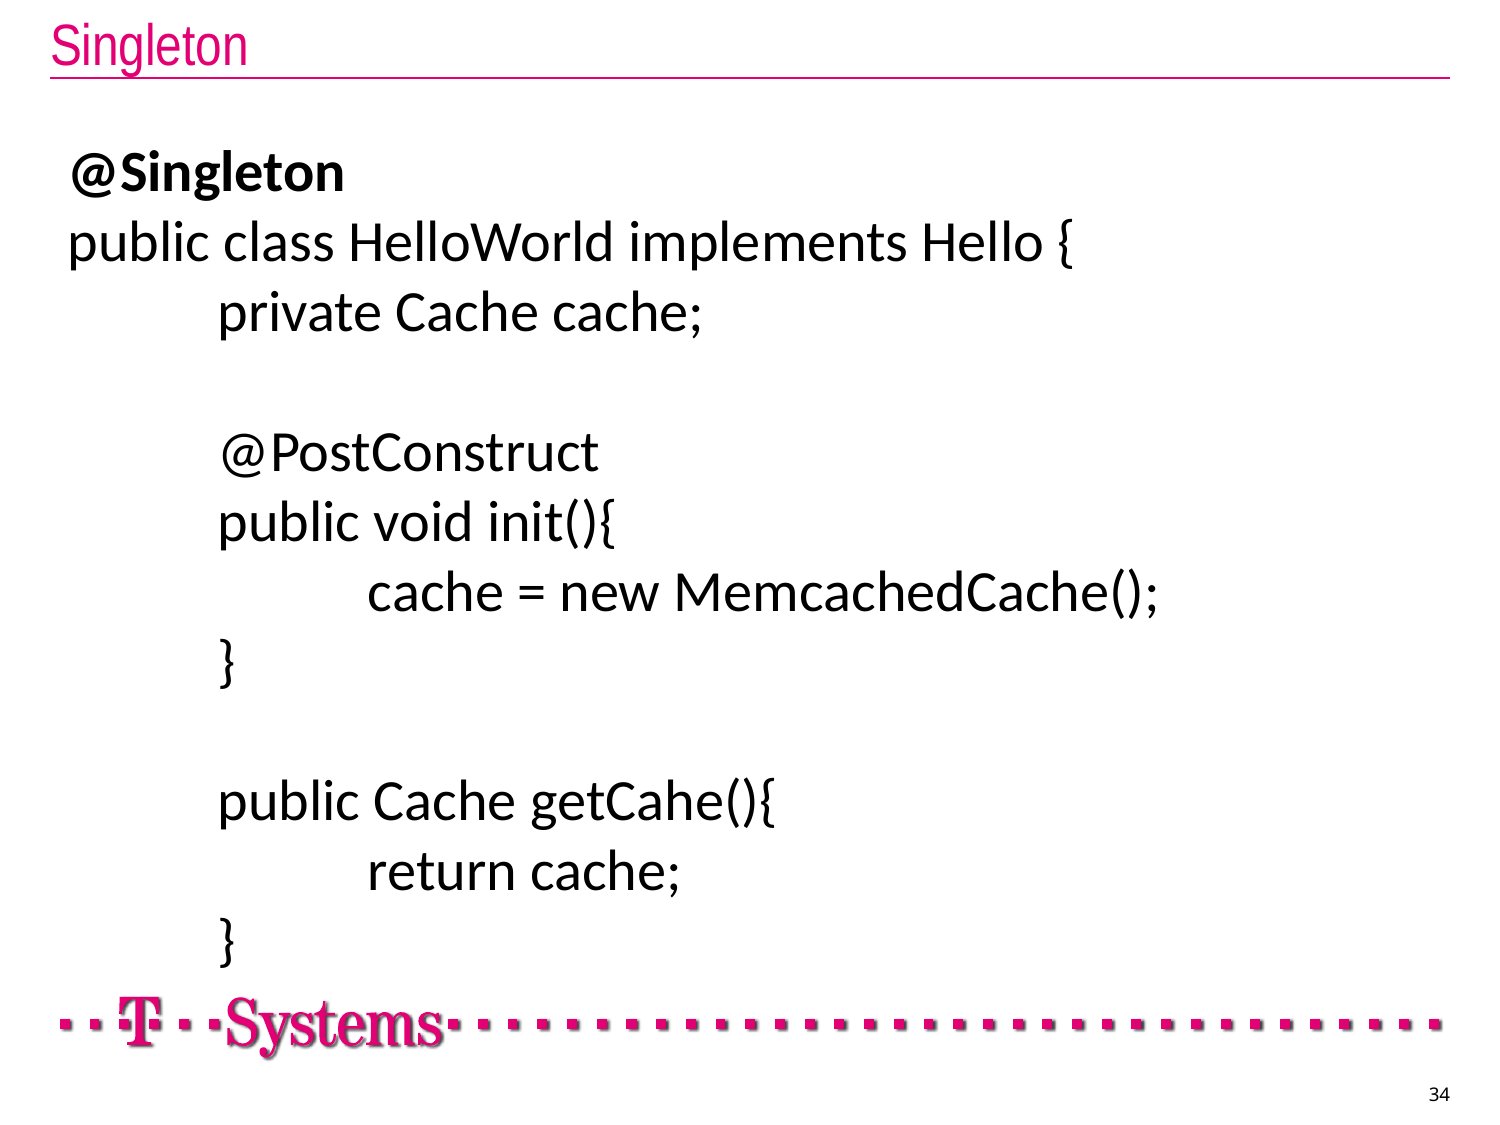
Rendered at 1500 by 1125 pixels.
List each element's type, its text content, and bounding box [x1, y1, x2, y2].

slide_number 34 [1361, 1082, 1451, 1107]
text_box @Singleton public class HelloWorld implements Hello { private Cache cache; @PostConstruct public void init(){ cache = new MemcachedCache(); } public Cache getCahe(){ return cache; } [53, 125, 1471, 980]
title Singleton [50, 14, 1450, 91]
